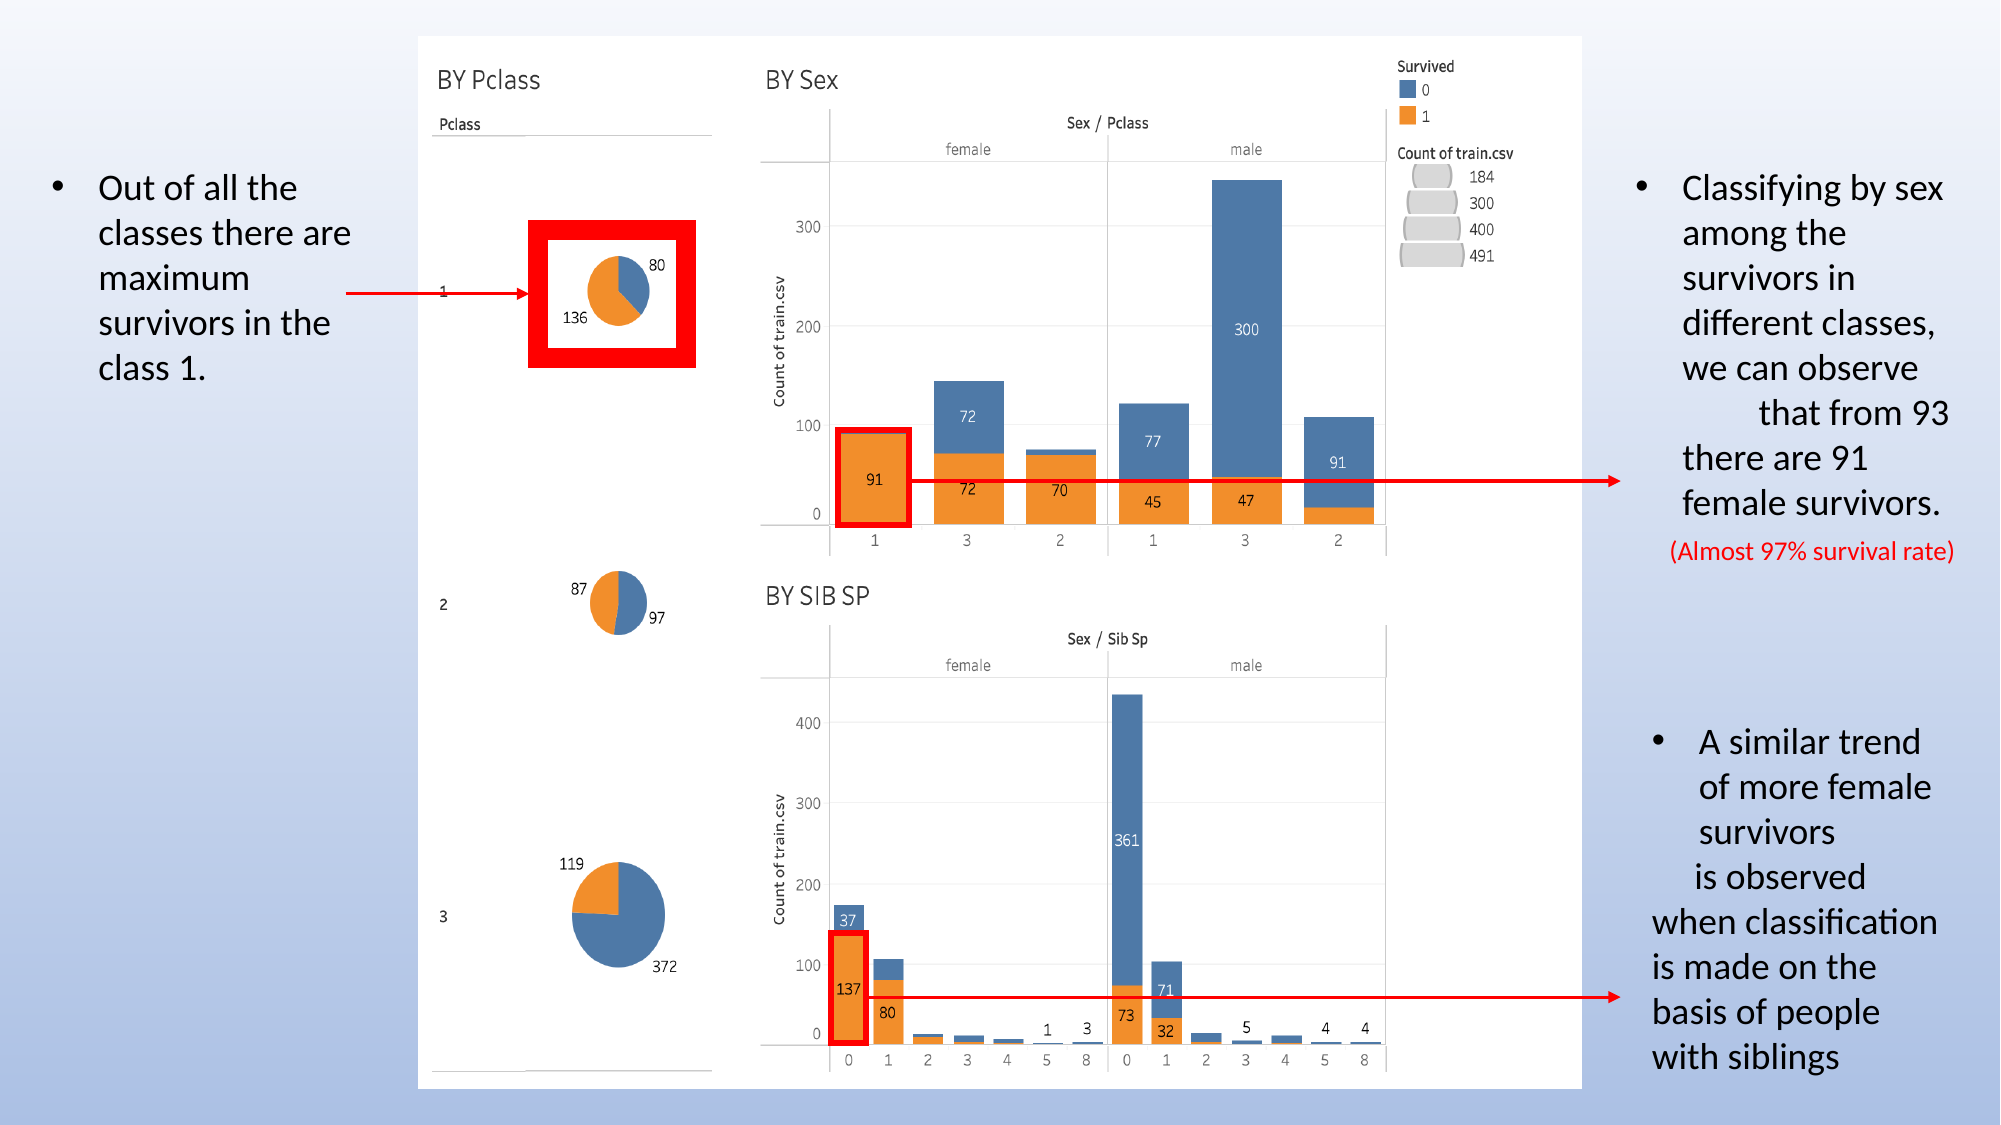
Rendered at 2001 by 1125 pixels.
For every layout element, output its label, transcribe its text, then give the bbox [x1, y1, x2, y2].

text_box A similar trend of more female survivors is observed when classification is made on the basis of people with siblings [1637, 709, 1958, 1085]
picture [418, 36, 1582, 1089]
text_box Classifying by sex among the survivors in different classes, we can observe that from 93 there are 91 female survivors. (Almost 97% survival rate) [1620, 155, 1974, 621]
text_box Out of all the classes there are maximum survivors in the class 1. [36, 155, 381, 396]
